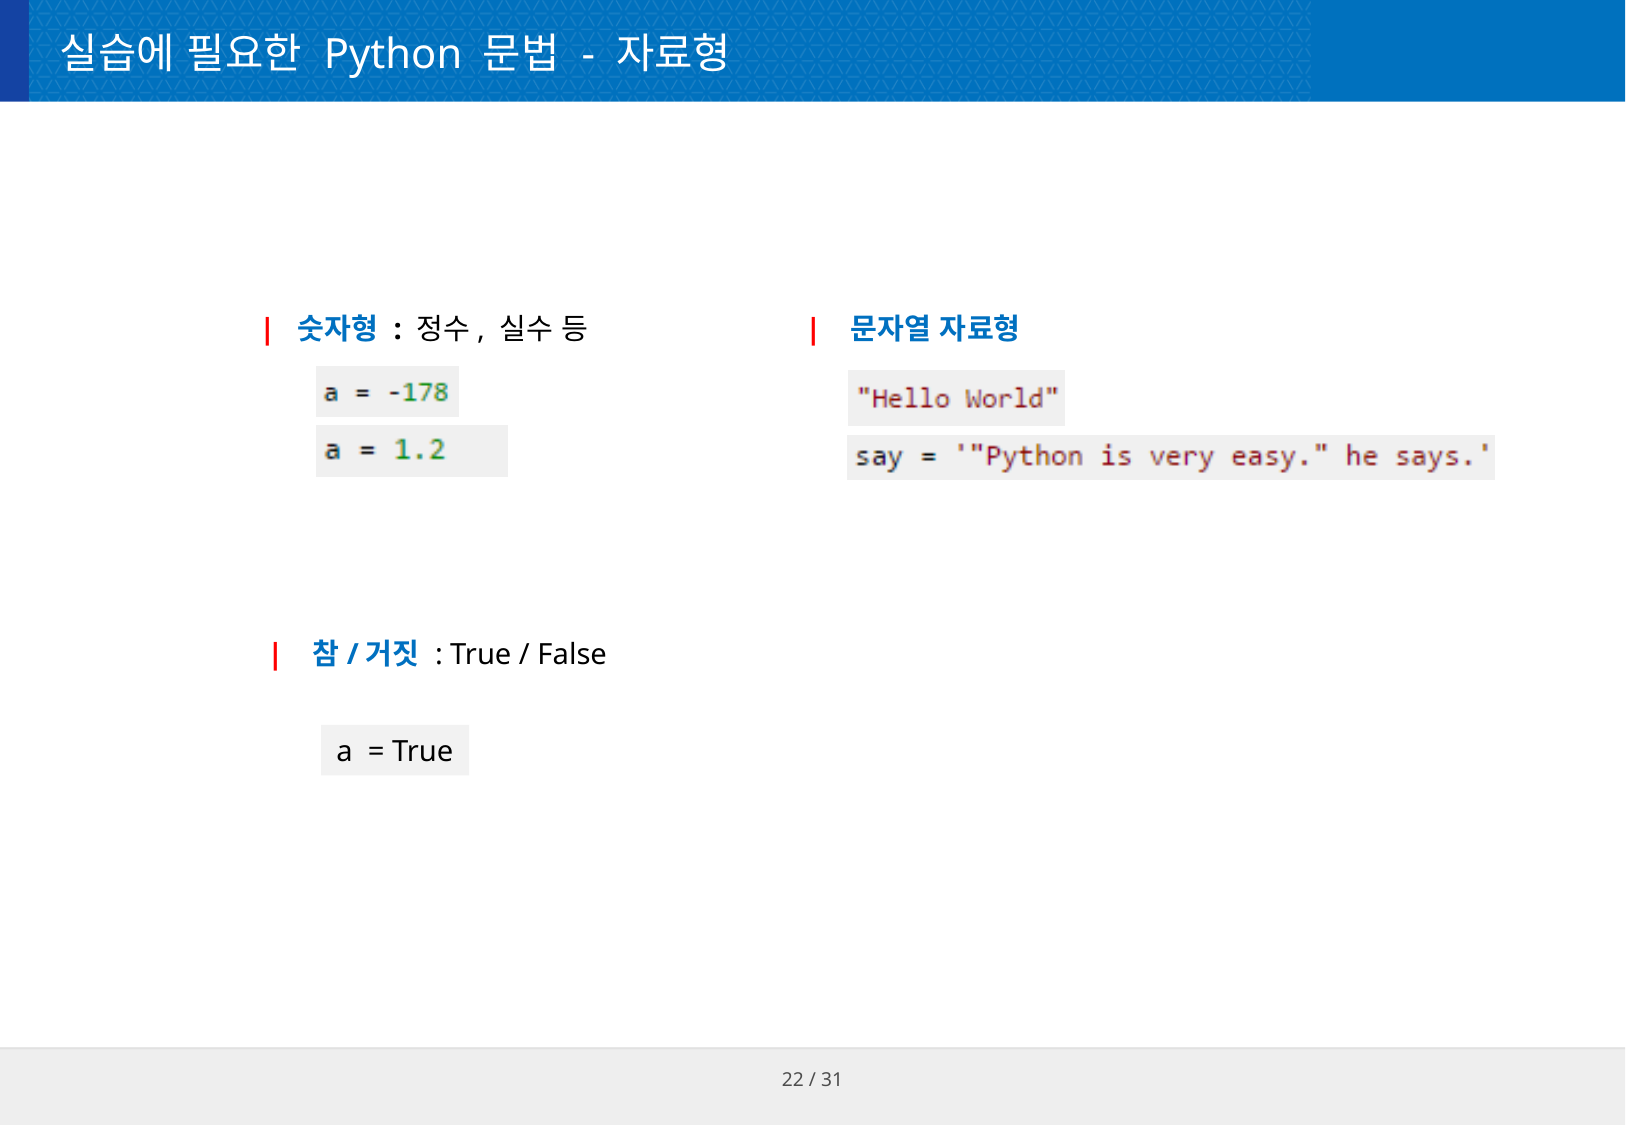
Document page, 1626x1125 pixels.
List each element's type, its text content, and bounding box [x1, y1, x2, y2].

picture [0, 0, 1626, 1125]
text_box | 숫자형 : 정수, 실수 등 [243, 302, 605, 354]
text_box a = True [321, 724, 470, 776]
text_box | 문자열 자료형 [789, 302, 1037, 354]
text_box | 참/거짓 : True / False [251, 627, 623, 679]
title 실습에 필요한 Python 문법 - 자료형 [44, 19, 943, 81]
